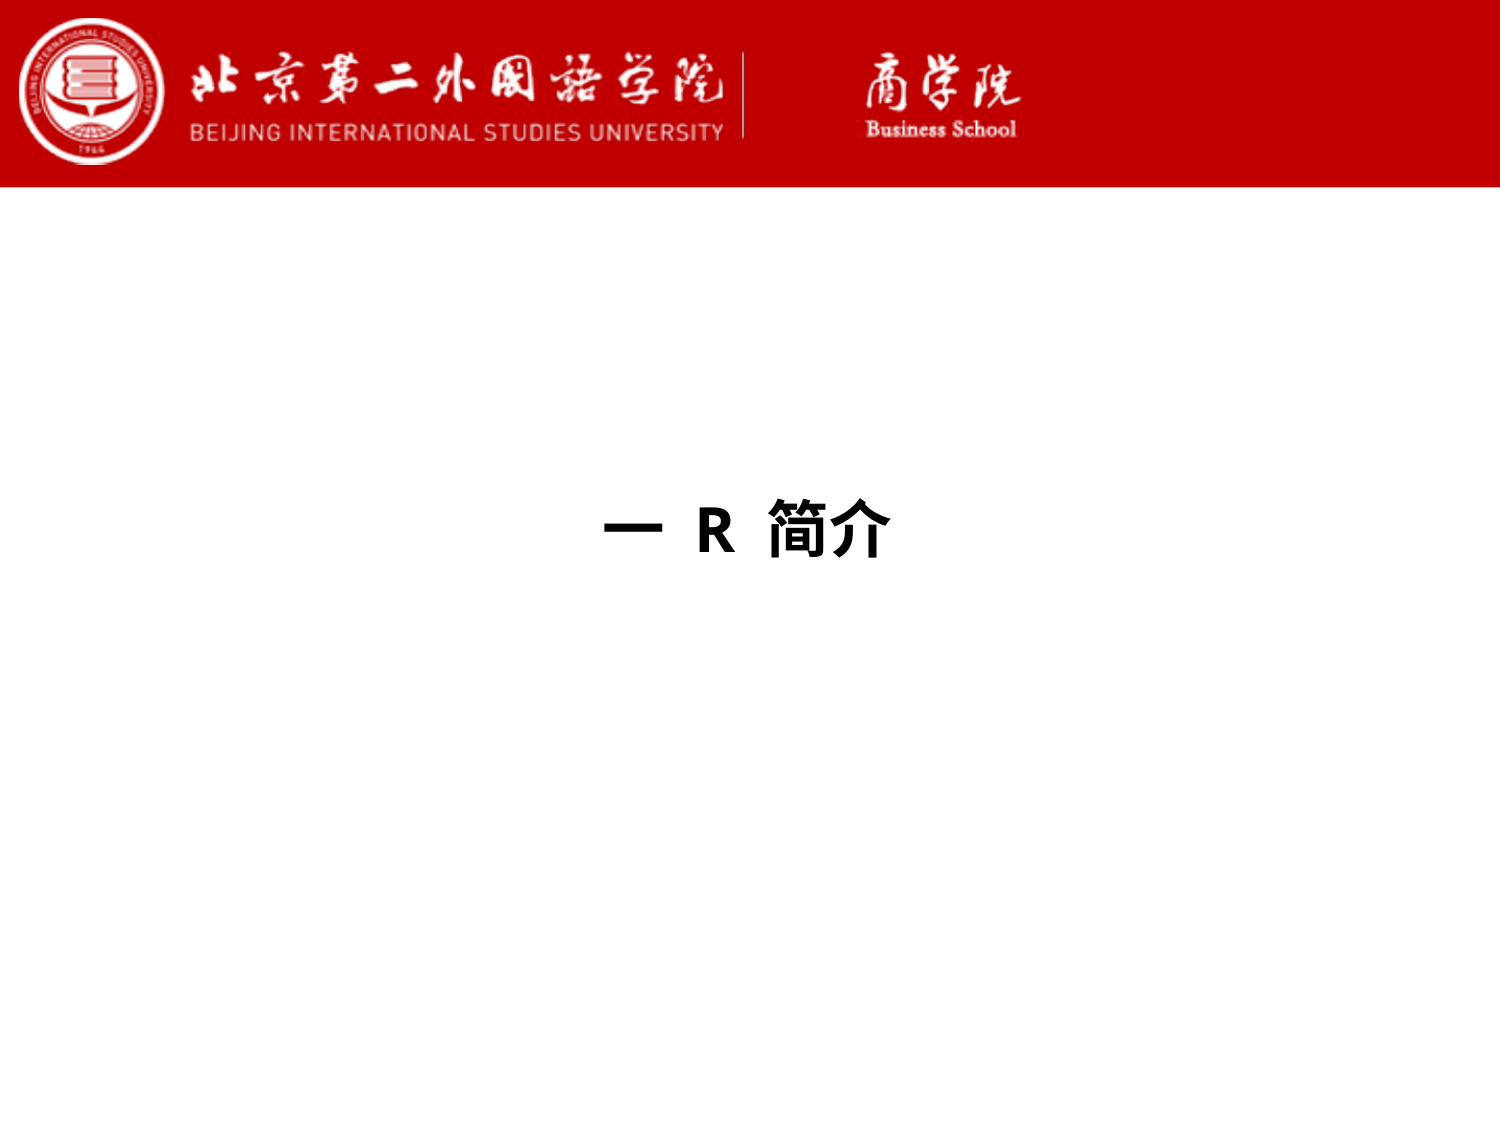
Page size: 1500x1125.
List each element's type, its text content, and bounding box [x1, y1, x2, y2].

picture [19, 18, 1270, 165]
title 一 R 简介 [0, 438, 1495, 579]
